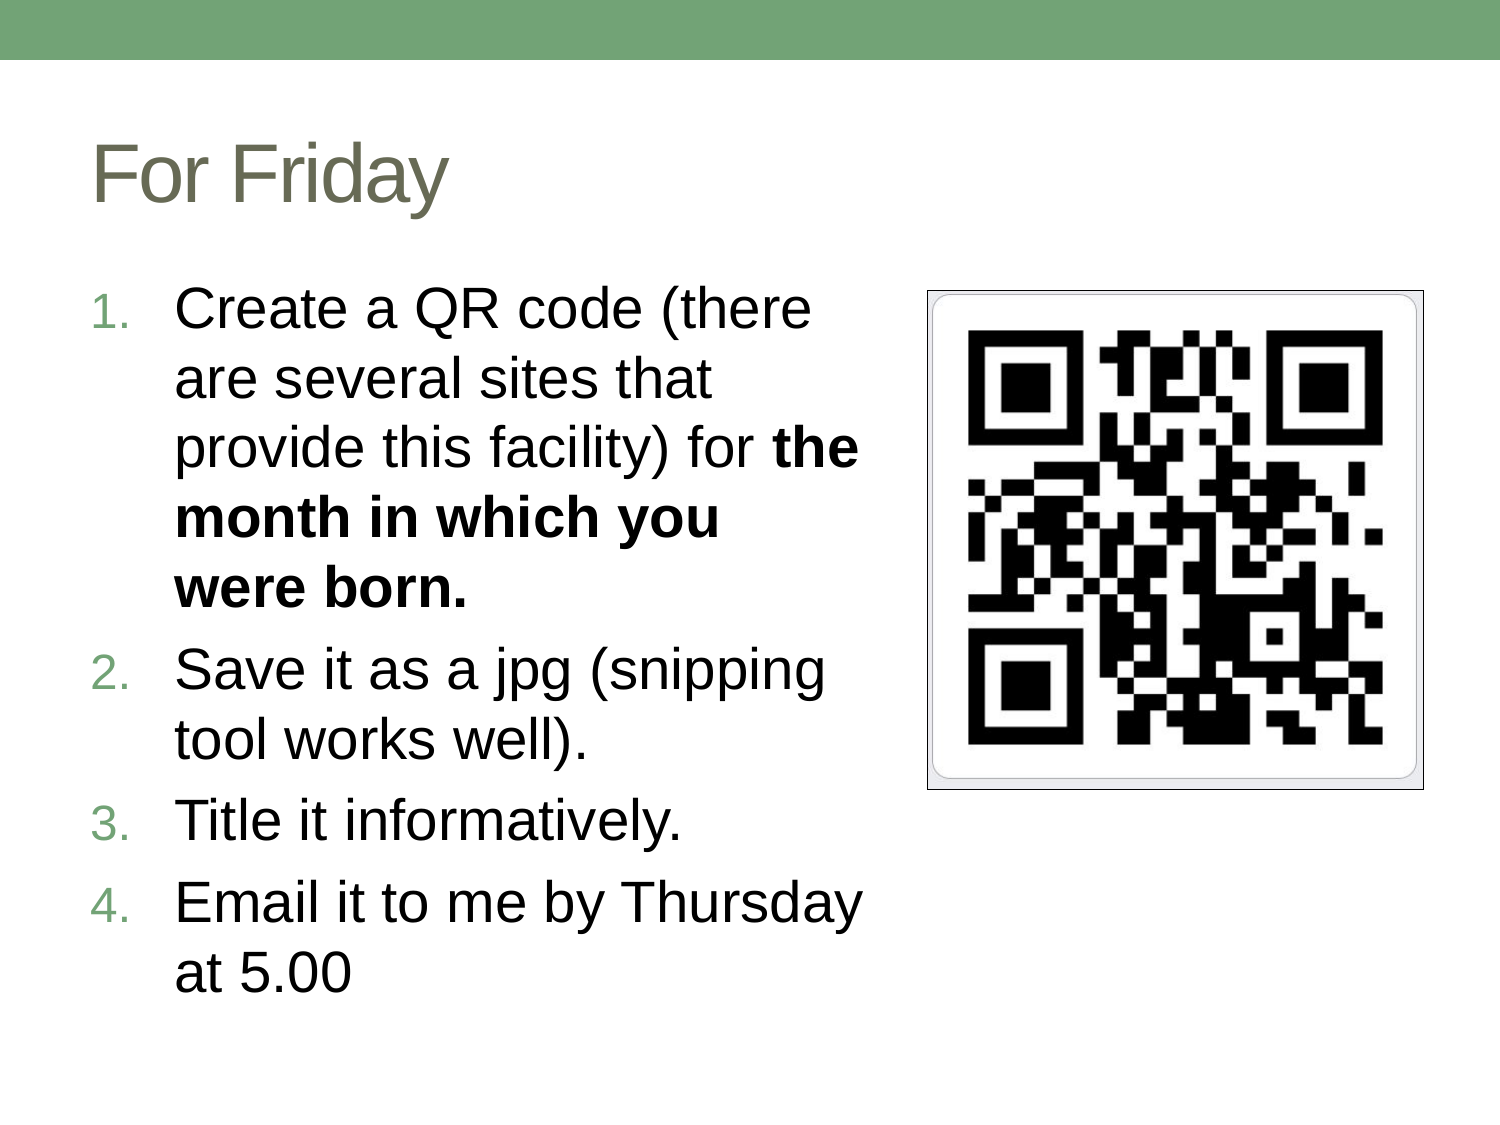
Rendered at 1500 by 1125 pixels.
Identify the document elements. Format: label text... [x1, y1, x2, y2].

list Create a QR code (there are several sites that provide this facility) for the month in which you were born. Save it as a jpg (snipping tool works well). Title it informatively. Email it to me by Thursday at 5.00 [75, 262, 880, 1063]
picture [926, 290, 1424, 791]
title For Friday [75, 87, 1425, 250]
